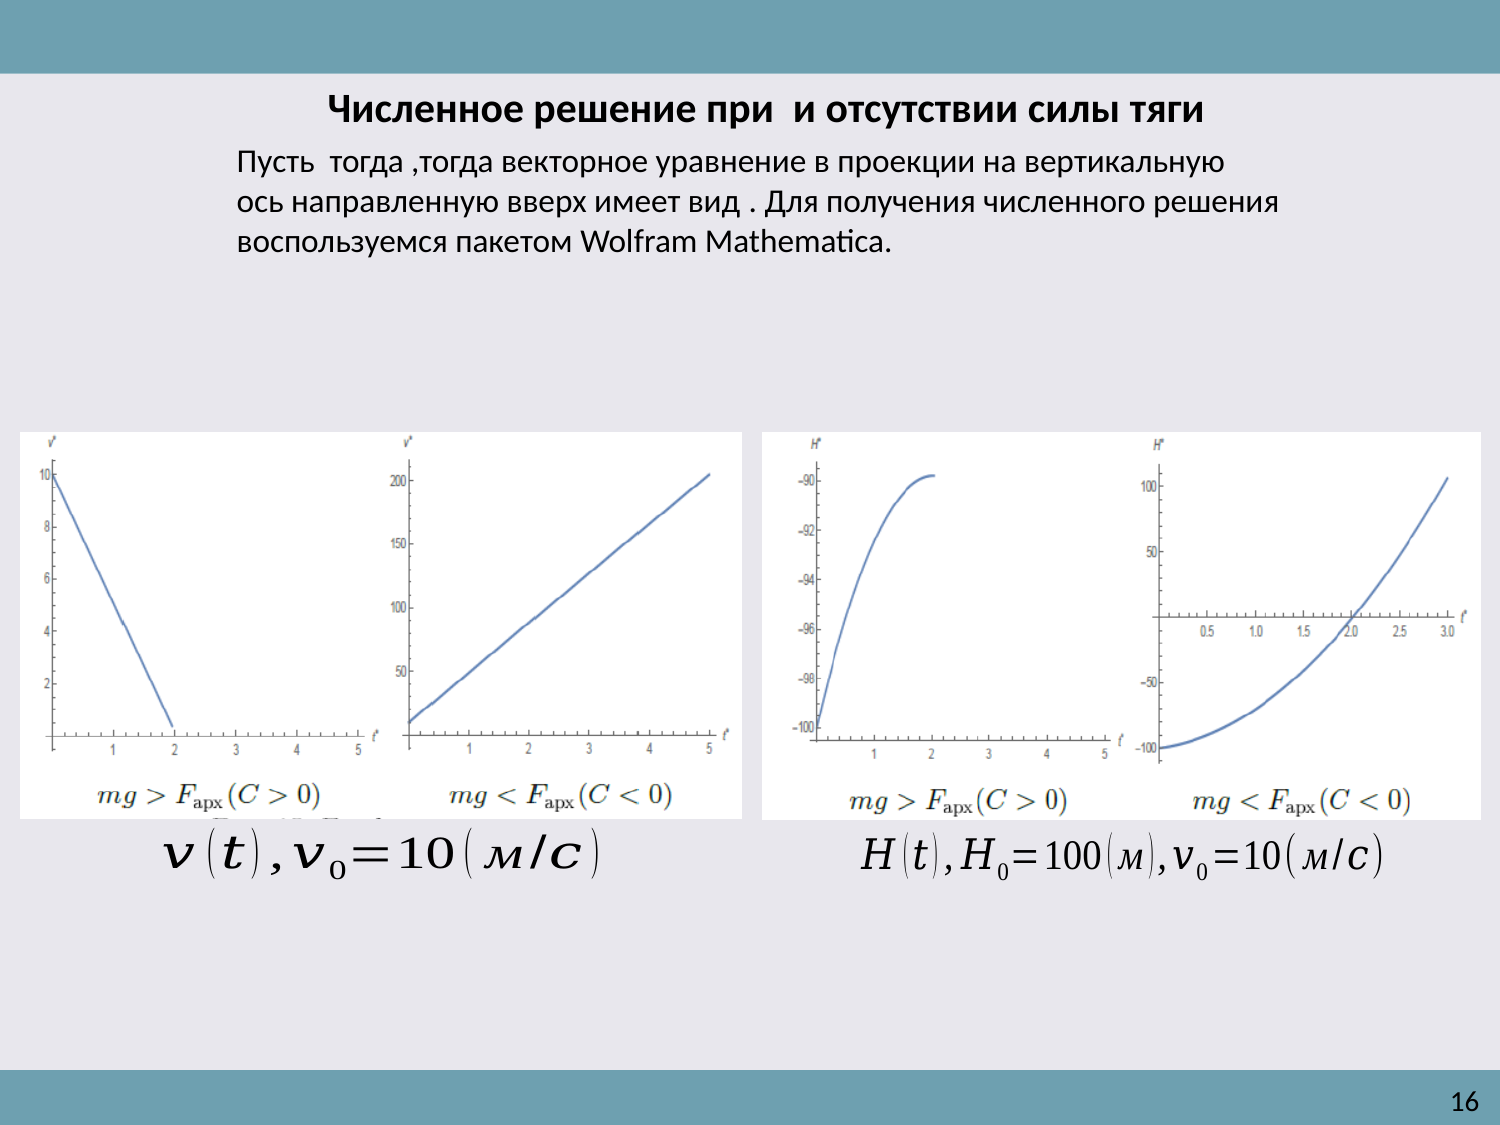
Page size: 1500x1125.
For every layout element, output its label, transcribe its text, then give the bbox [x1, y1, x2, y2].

picture [761, 432, 1481, 821]
text_box 16 [1435, 1074, 1500, 1125]
picture [0, 1070, 1500, 1125]
picture [20, 432, 742, 819]
